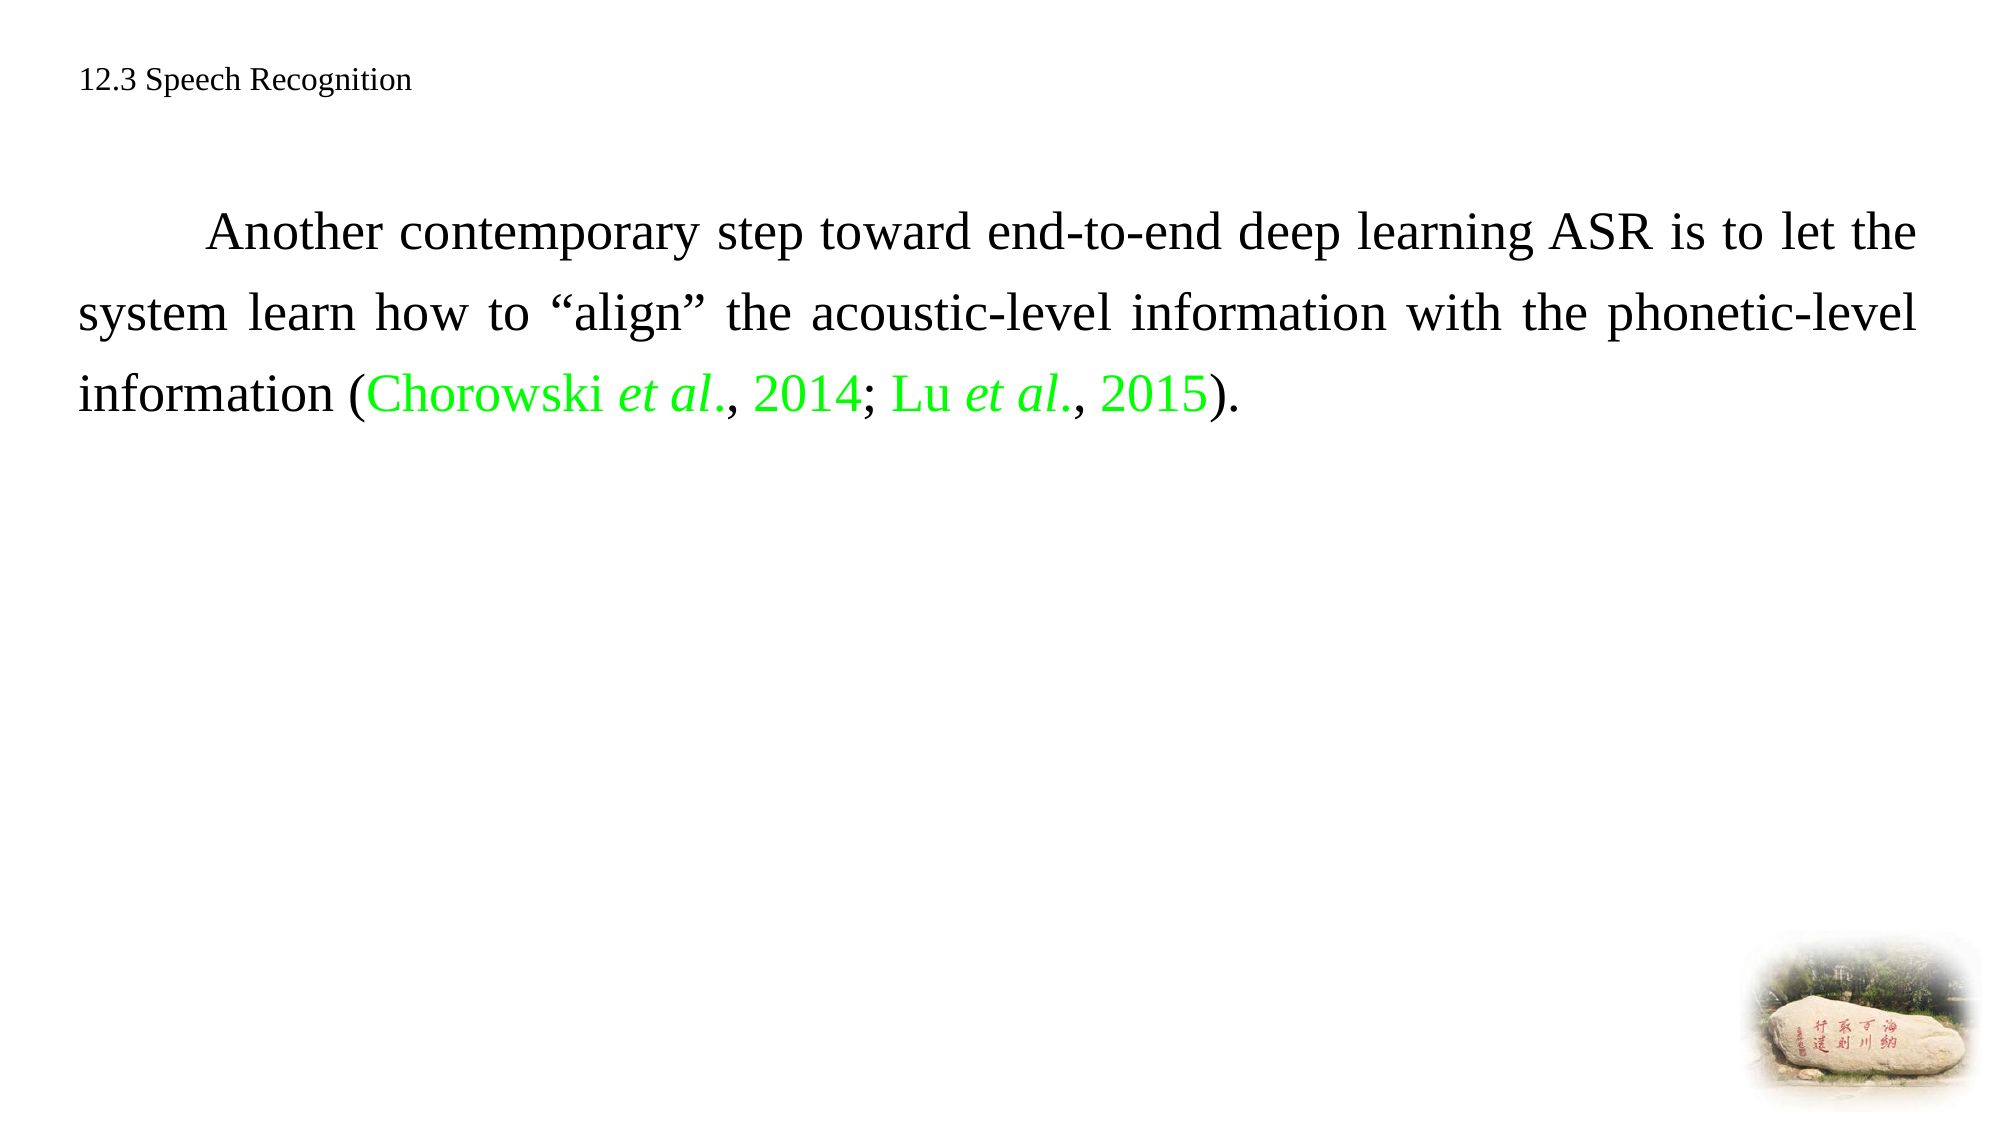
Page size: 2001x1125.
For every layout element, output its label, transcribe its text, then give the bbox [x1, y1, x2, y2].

list Another contemporary step toward end-to-end deep learning ASR is to let the system learn how to “align” the acoustic-level information with the phonetic-level information (Chorowski et al., 2014; Lu et al., 2015). [63, 171, 1936, 1014]
title 12.3 Speech Recognition [63, 21, 1936, 142]
picture [1740, 927, 1985, 1112]
